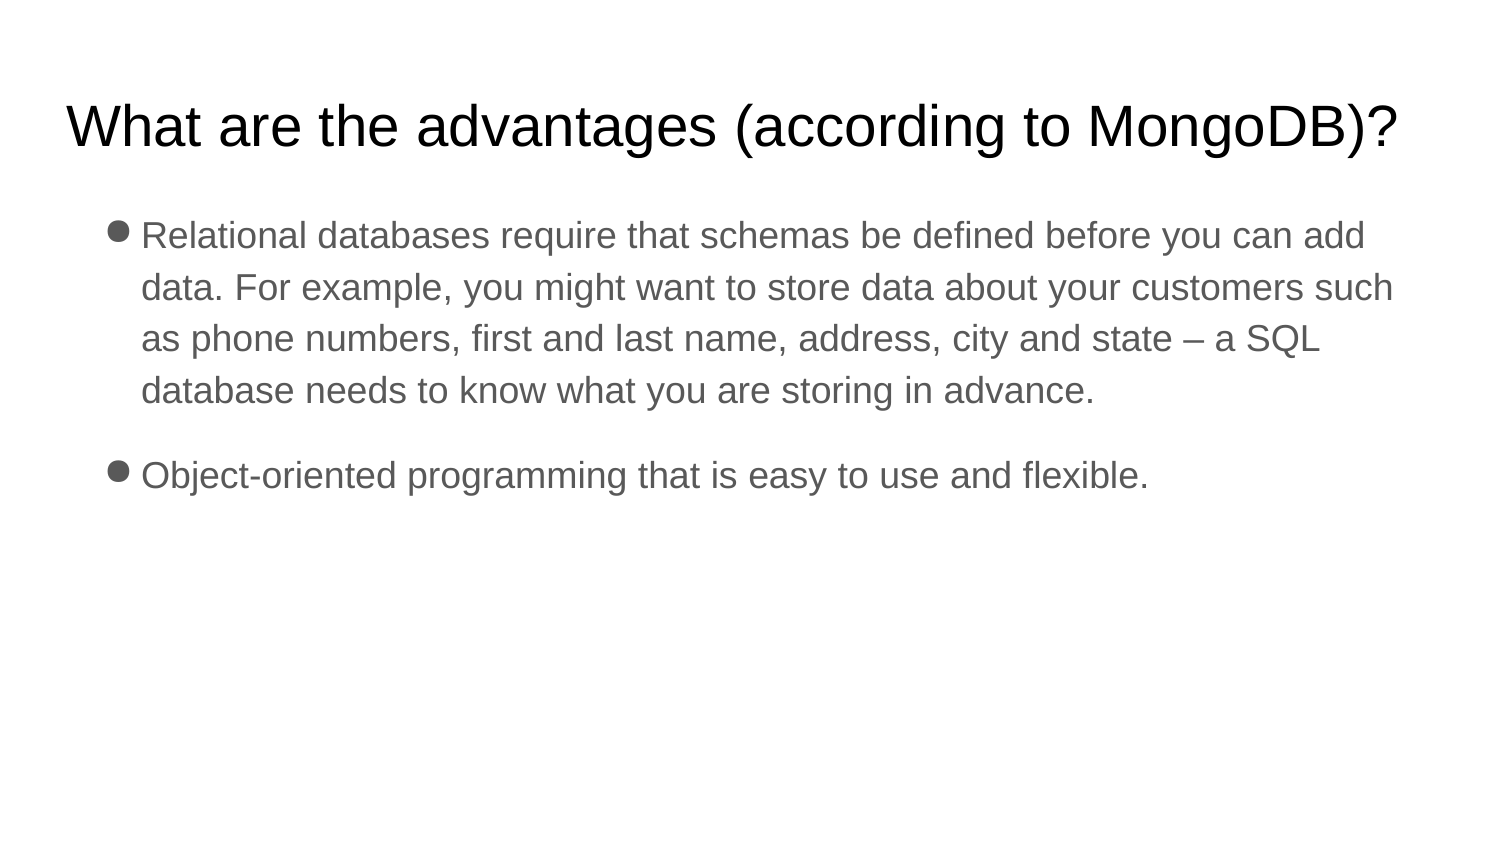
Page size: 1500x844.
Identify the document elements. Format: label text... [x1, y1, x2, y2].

title What are the advantages (according to MongoDB)? [51, 72, 1449, 167]
list Relational databases require that schemas be defined before you can add data. For example, you might want to store data about your customers such as phone numbers, first and last name, address, city and state – a SQL database needs to know what you are storing in advance. Object-oriented programming that is easy to use and flexible. [51, 189, 1449, 750]
